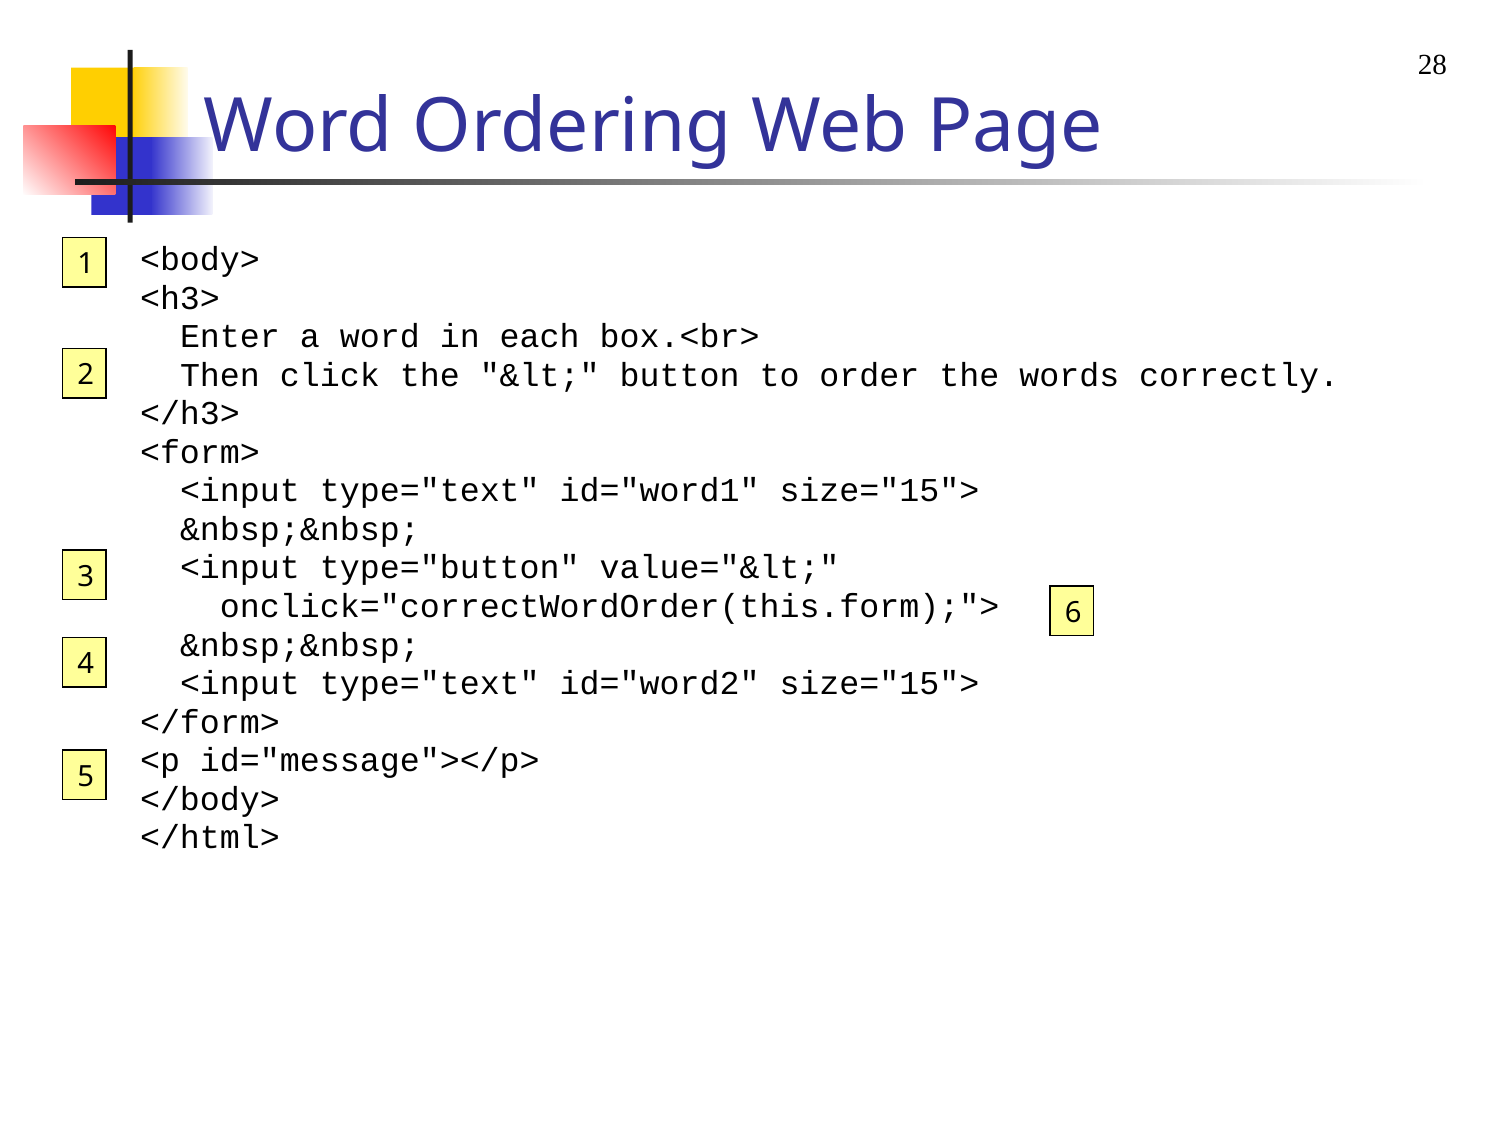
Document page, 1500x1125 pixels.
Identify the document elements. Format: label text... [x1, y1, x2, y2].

text_box 5 [62, 749, 107, 800]
title Word Ordering Web Page [188, 50, 1363, 174]
text_box 1 [62, 237, 107, 288]
list <body> <h3> Enter a word in each box.<br> Then click the "&lt;" button to order the words correctly. </h3> <form> <input type="text" id="word1" size="15"> &nbsp;&nbsp; <input type="button" value="&lt;" onclick="correctWordOrder(this.form);"> &nbsp;&nbsp; <input type="text" id="word2" size="15"> </form> <p id="message"></p> </body> </html> [125, 237, 1425, 1063]
text_box 2 [62, 348, 107, 399]
slide_number 28 [1399, 37, 1463, 101]
text_box 6 [1050, 585, 1094, 636]
text_box 3 [62, 549, 107, 600]
text_box 4 [62, 637, 107, 688]
